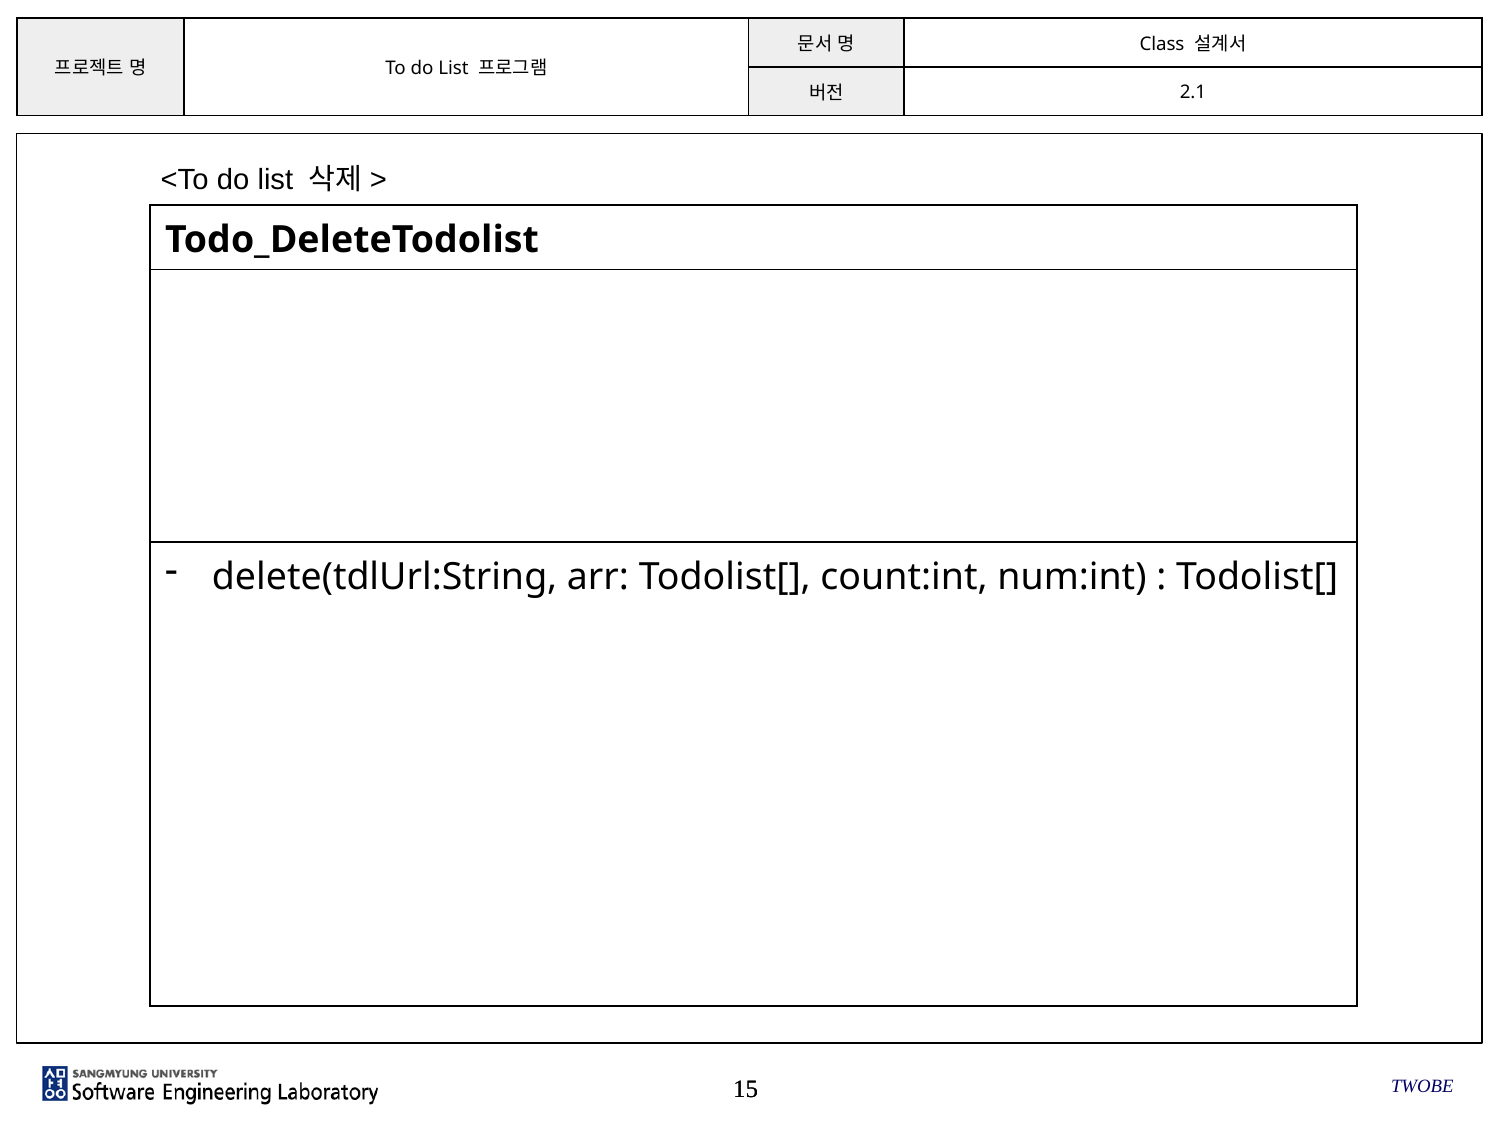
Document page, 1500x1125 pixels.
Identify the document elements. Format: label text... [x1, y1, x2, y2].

table_header Todo_DeleteTodolist [151, 206, 1356, 269]
footer TWOBE [994, 1060, 1454, 1110]
picture [42, 1066, 382, 1106]
table_cell [151, 270, 1356, 541]
text_box <To do list 삭제> [145, 152, 402, 203]
table_cell delete(tdlUrl:String, arr: Todolist[], count:int, num:int) : Todolist[] [151, 543, 1356, 1005]
